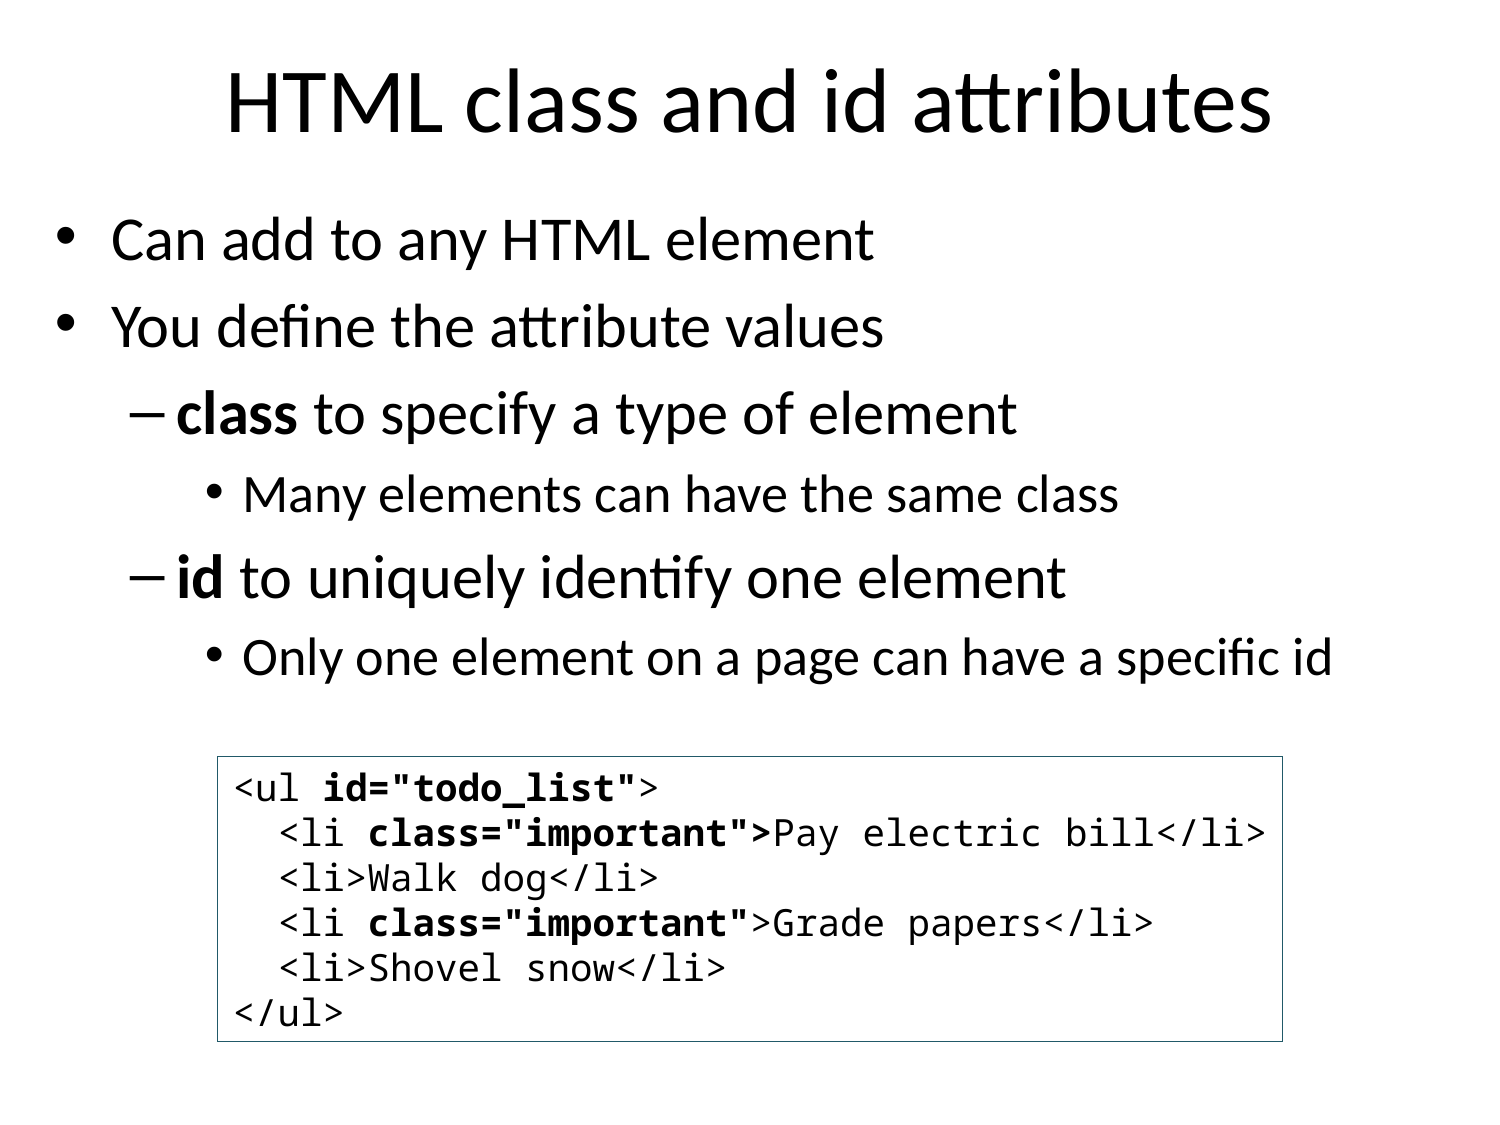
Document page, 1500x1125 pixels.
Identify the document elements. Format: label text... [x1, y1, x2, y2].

list Can add to any HTML element You define the attribute values class to specify a type of element Many elements can have the same class id to uniquely identify one element Only one element on a page can have a specific id [39, 189, 1475, 1090]
title HTML class and id attributes [75, 2, 1425, 189]
text_box <ul id="todo_list"> <li class="important">Pay electric bill</li> <li>Walk dog</li> <li class="important">Grade papers</li> <li>Shovel snow</li> </ul> [217, 756, 1283, 1042]
